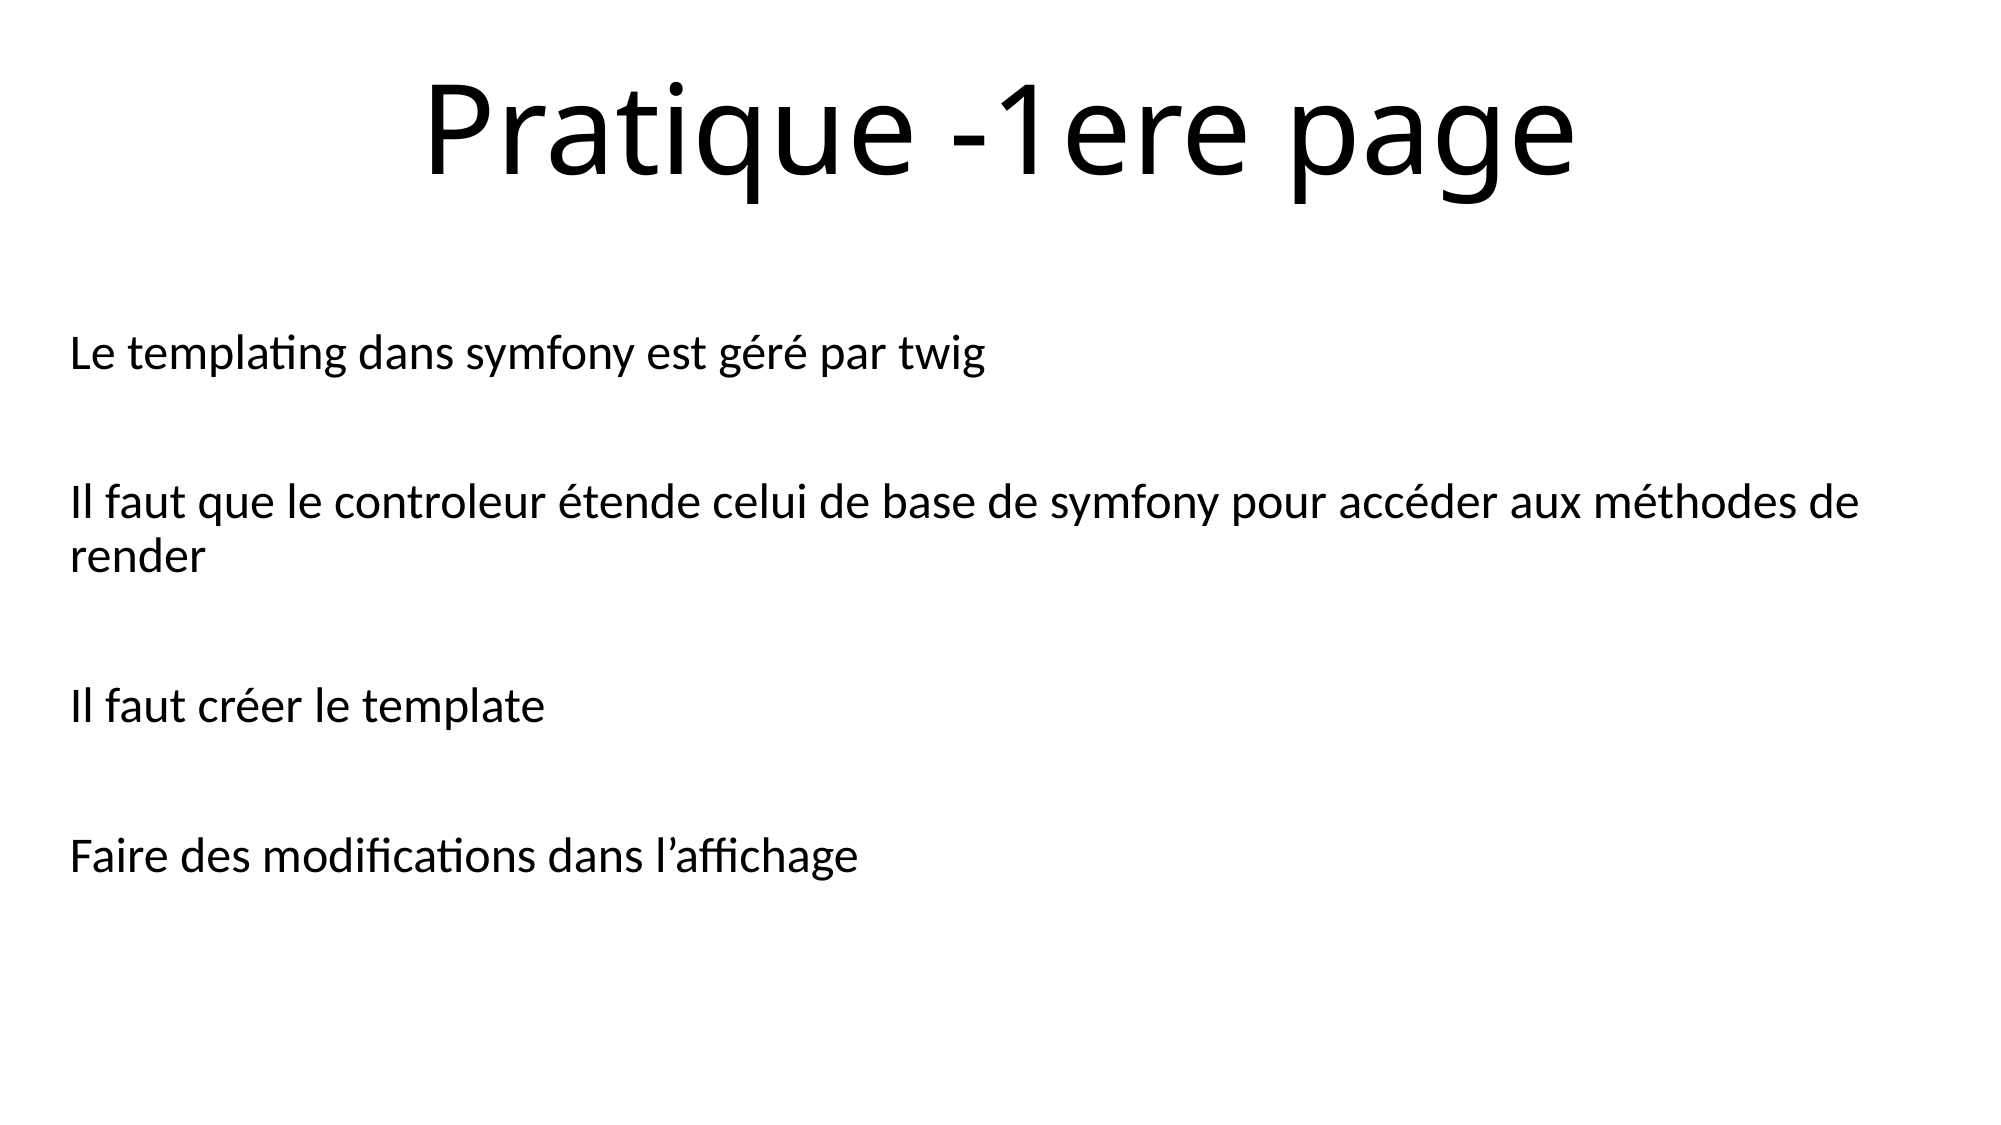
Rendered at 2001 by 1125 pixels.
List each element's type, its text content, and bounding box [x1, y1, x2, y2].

subtitle Le templating dans symfony est géré par twig Il faut que le controleur étende celui de base de symfony pour accéder aux méthodes de render Il faut créer le template Faire des modifications dans l’affichage [55, 318, 1892, 1064]
title Pratique -1ere page [249, 41, 1750, 210]
